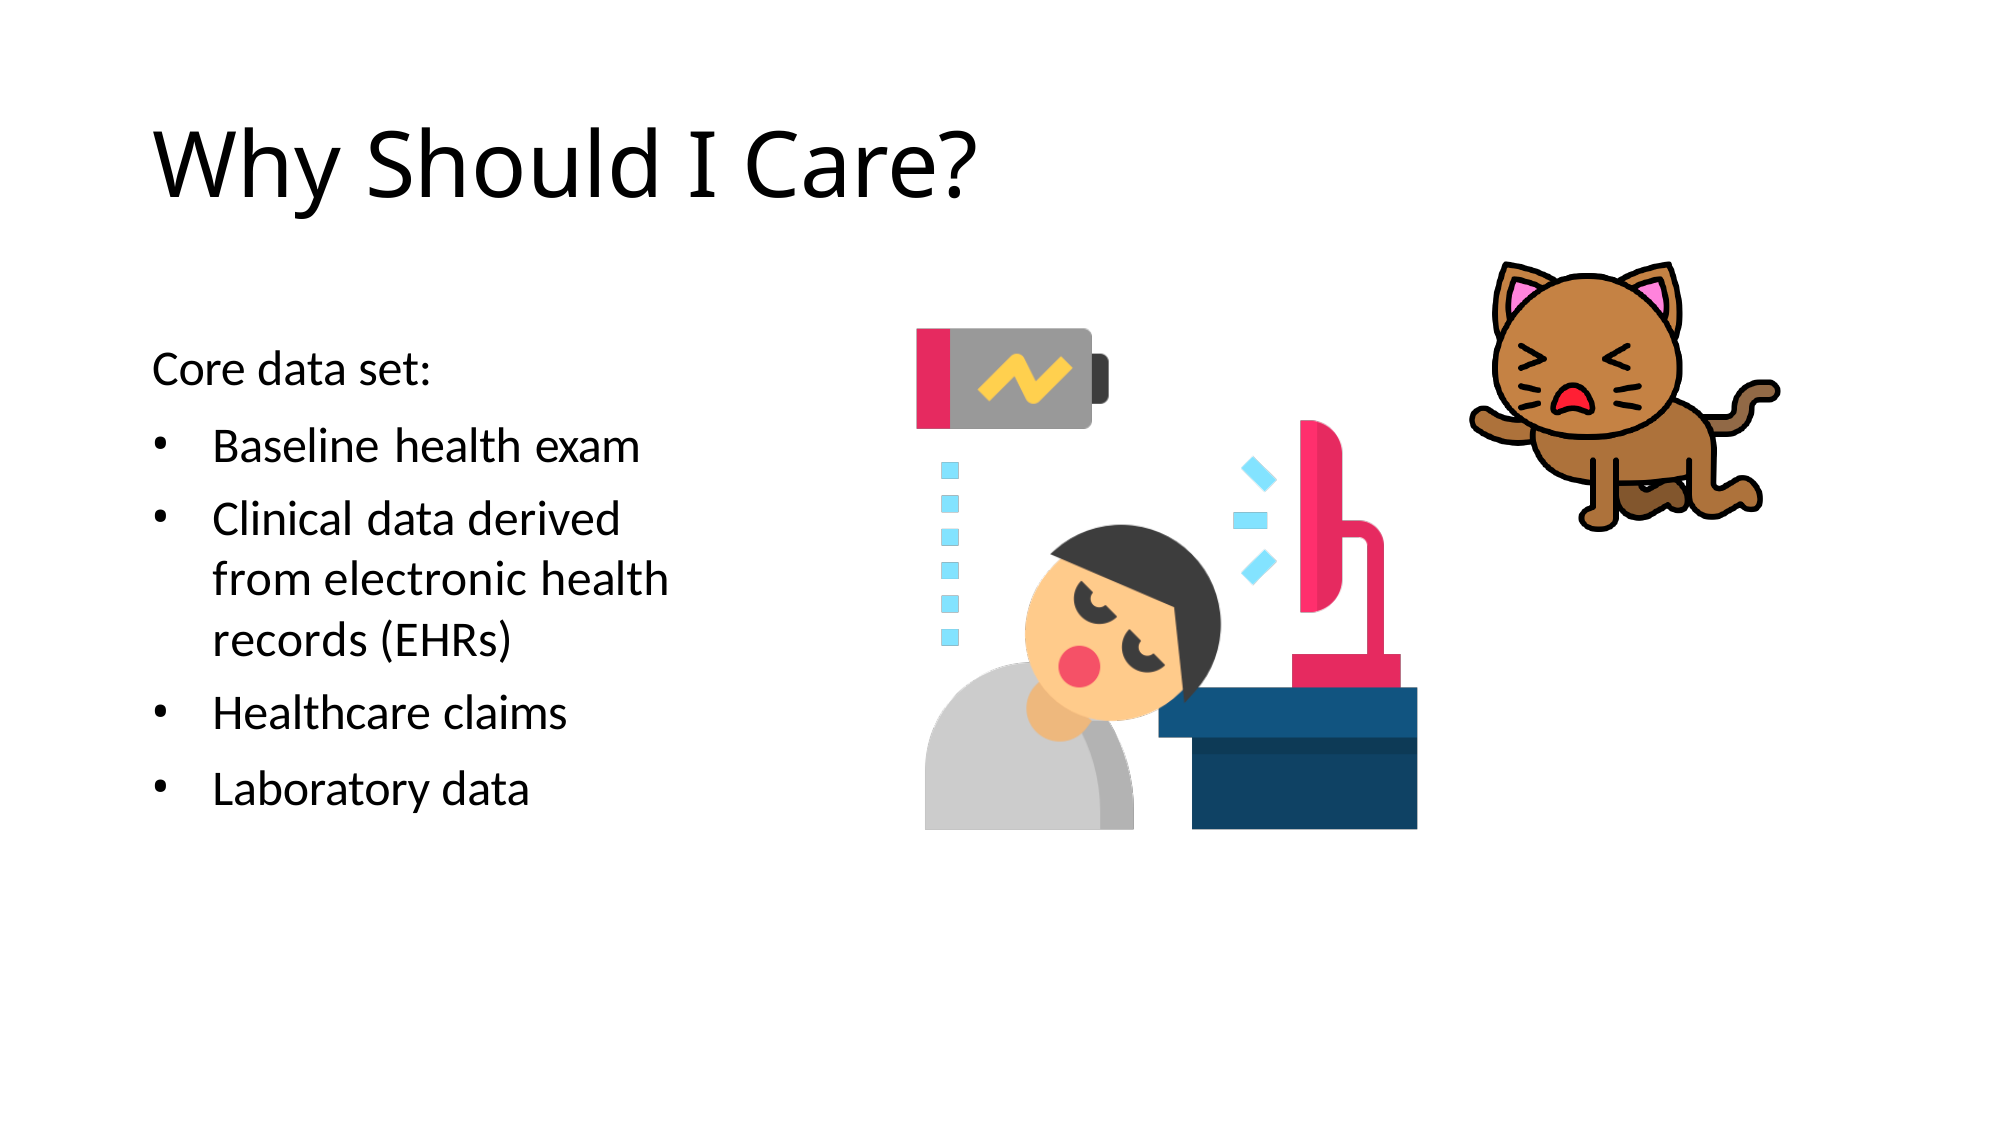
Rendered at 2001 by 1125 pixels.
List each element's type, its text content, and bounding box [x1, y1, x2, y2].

text_box Core data set: Baseline health exam Clinical data derived from electronic health records (EHRs) Healthcare claims Laboratory data [149, 312, 742, 816]
title Why Should I Care? [150, 64, 1058, 255]
picture [1437, 212, 1806, 581]
picture [899, 312, 1434, 846]
